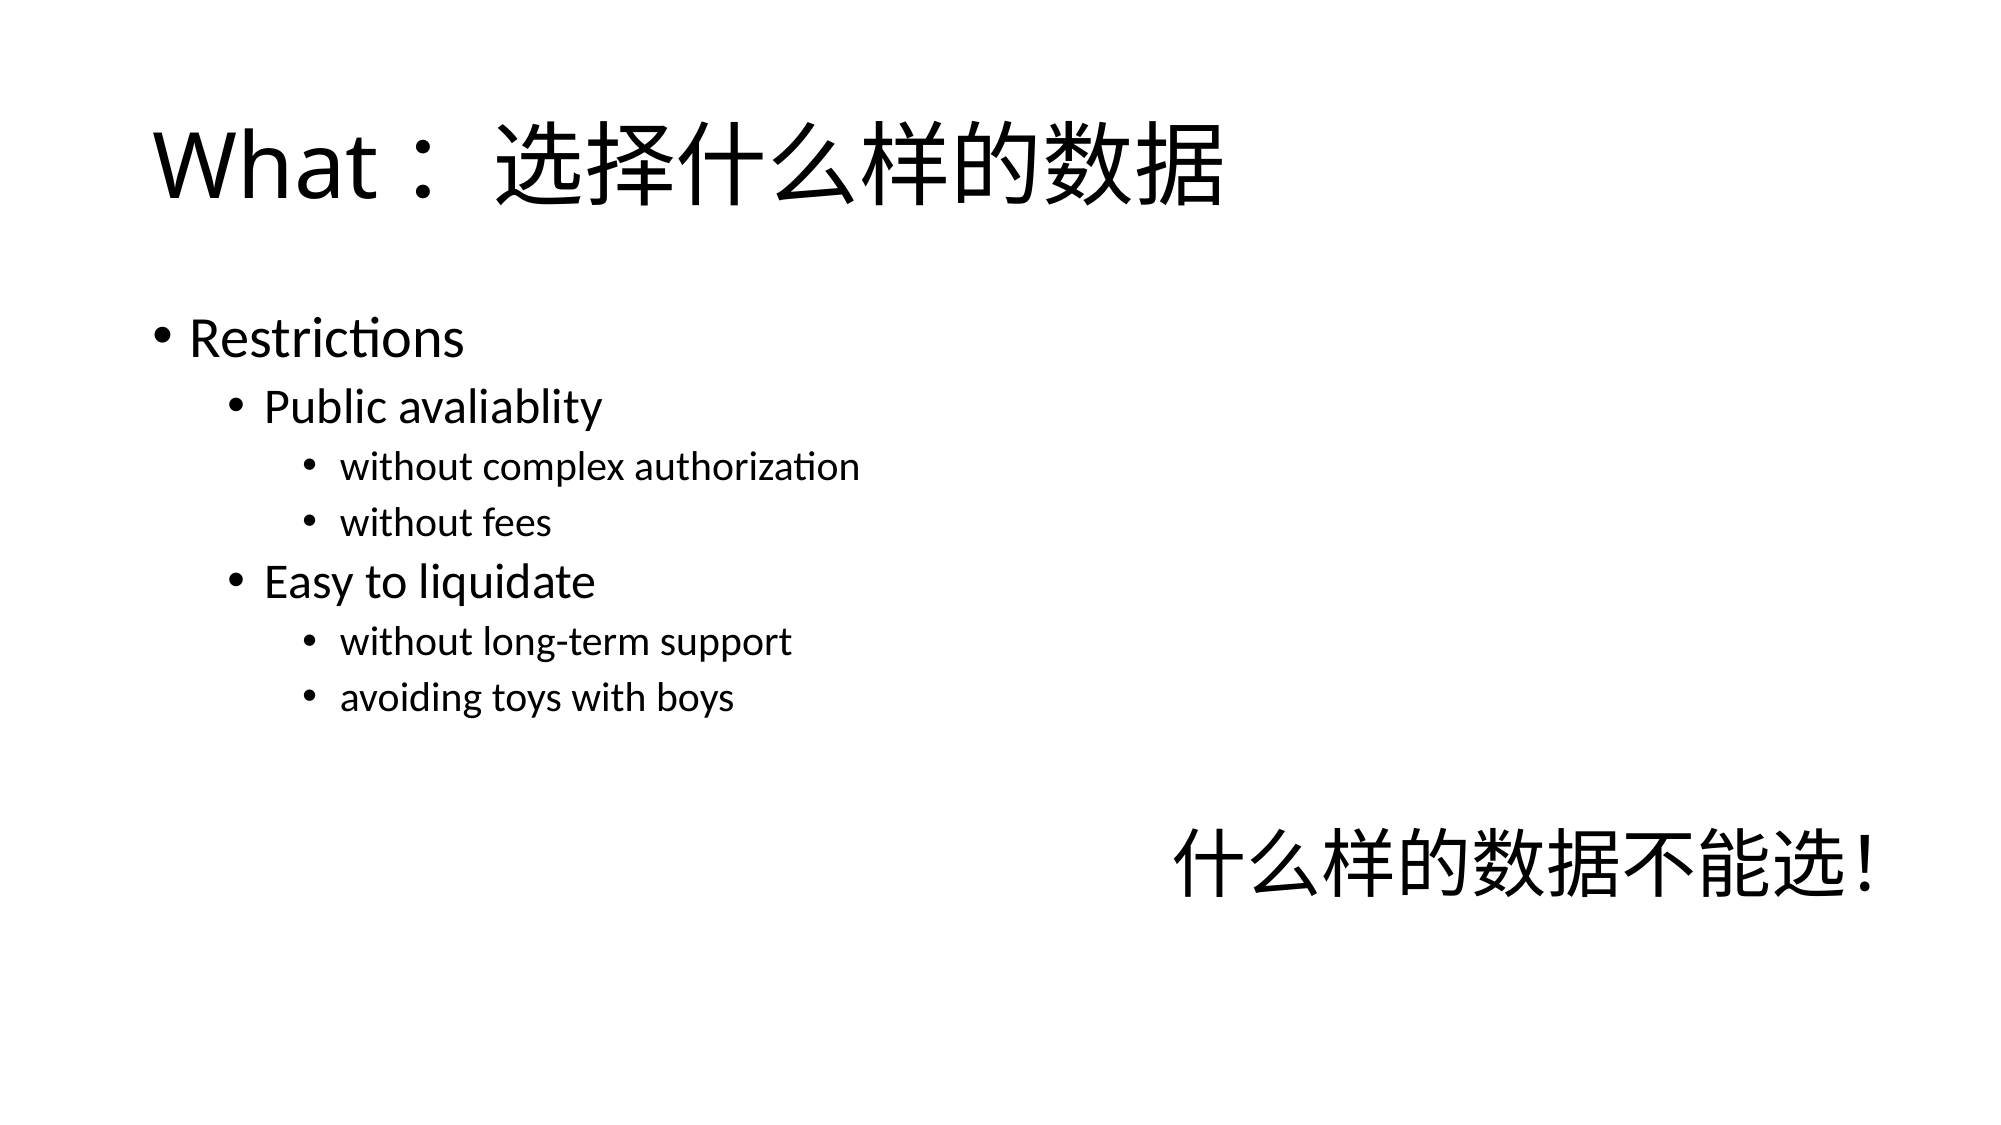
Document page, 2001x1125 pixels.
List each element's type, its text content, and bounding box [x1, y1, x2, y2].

title What：选择什么样的数据 [137, 59, 1863, 278]
list Restrictions Public avaliablity without complex authorization without fees Easy to liquidate without long-term support avoiding toys with boys [137, 299, 1863, 1014]
text_box 什么样的数据不能选！ [1156, 808, 1936, 914]
